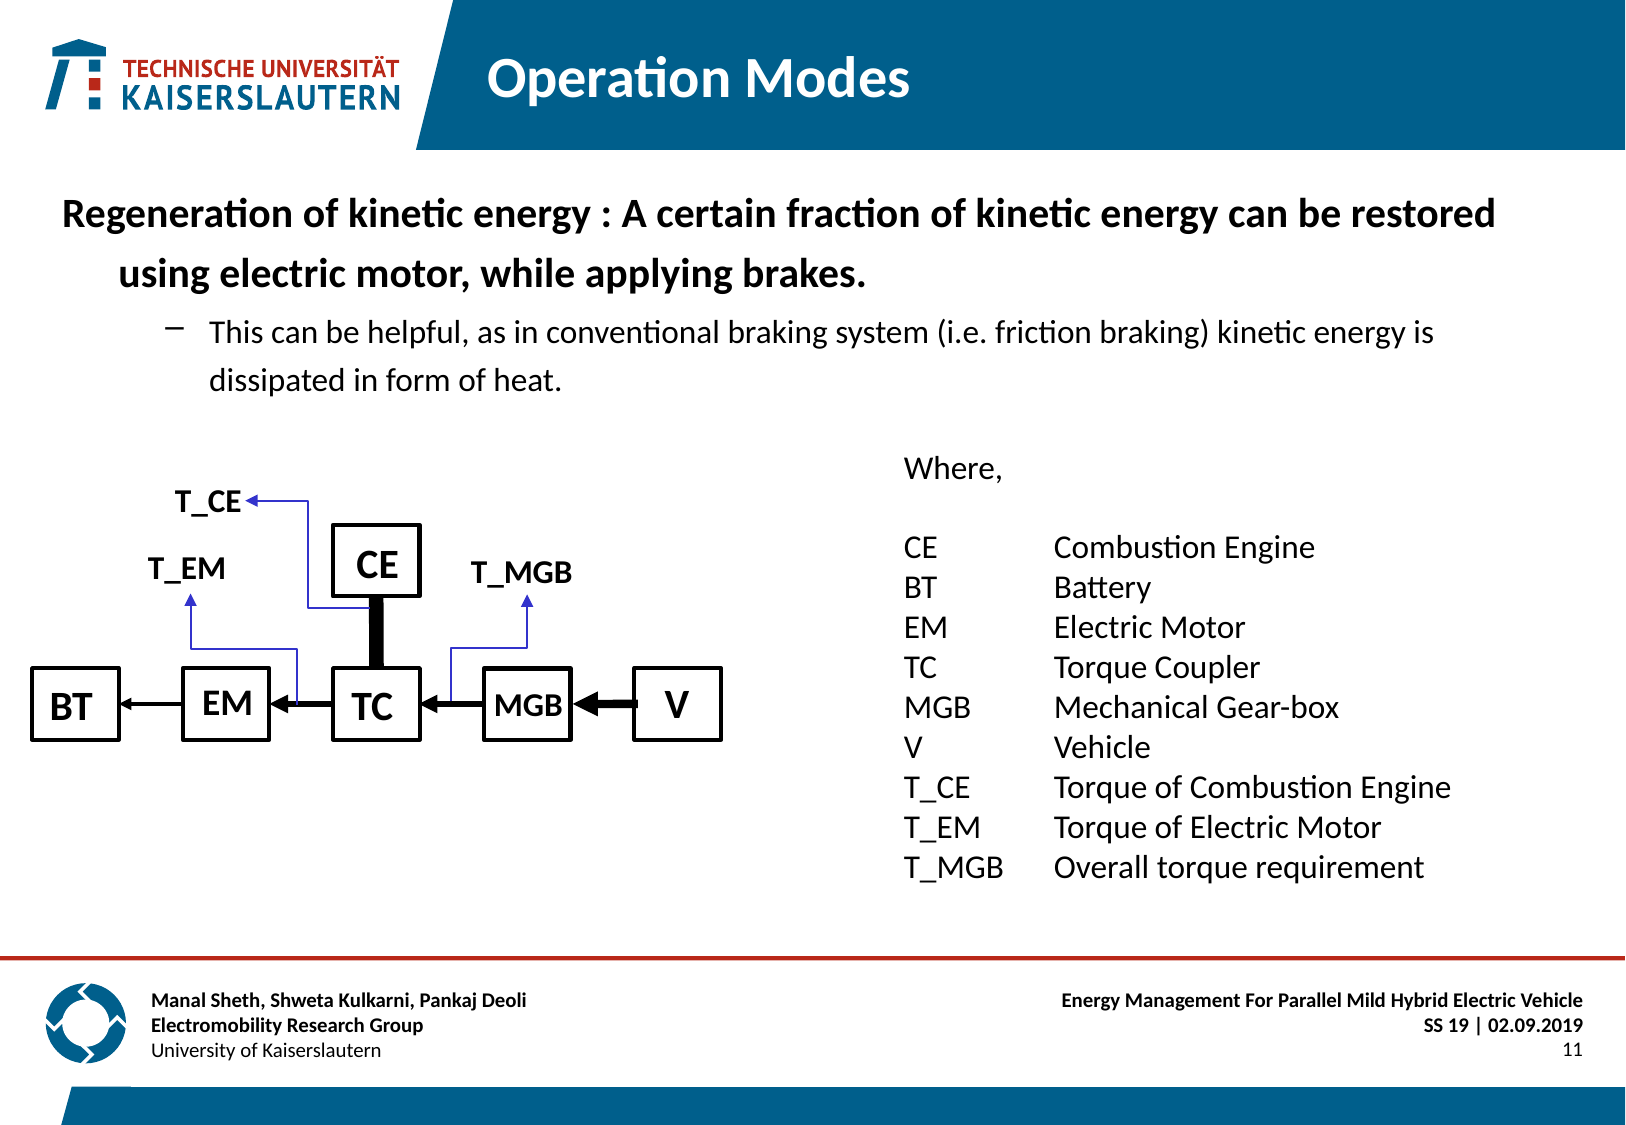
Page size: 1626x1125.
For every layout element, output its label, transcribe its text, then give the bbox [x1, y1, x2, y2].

text_box Where, CE Combustion Engine BT Battery EM Electric Motor TC Torque Coupler MGB Mechanical Gear-box V Vehicle T_CE Torque of Combustion Engine T_EM Torque of Electric Motor T_MGB Overall torque requirement [889, 438, 1563, 893]
title Operation Modes [471, 0, 1622, 150]
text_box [31, 471, 735, 741]
list Regeneration of kinetic energy : A certain fraction of kinetic energy can be restored using electric motor, while applying brakes. This can be helpful, as in conventional braking system (i.e. friction braking) kinetic energy is dissipated in form of heat. [47, 168, 1581, 941]
